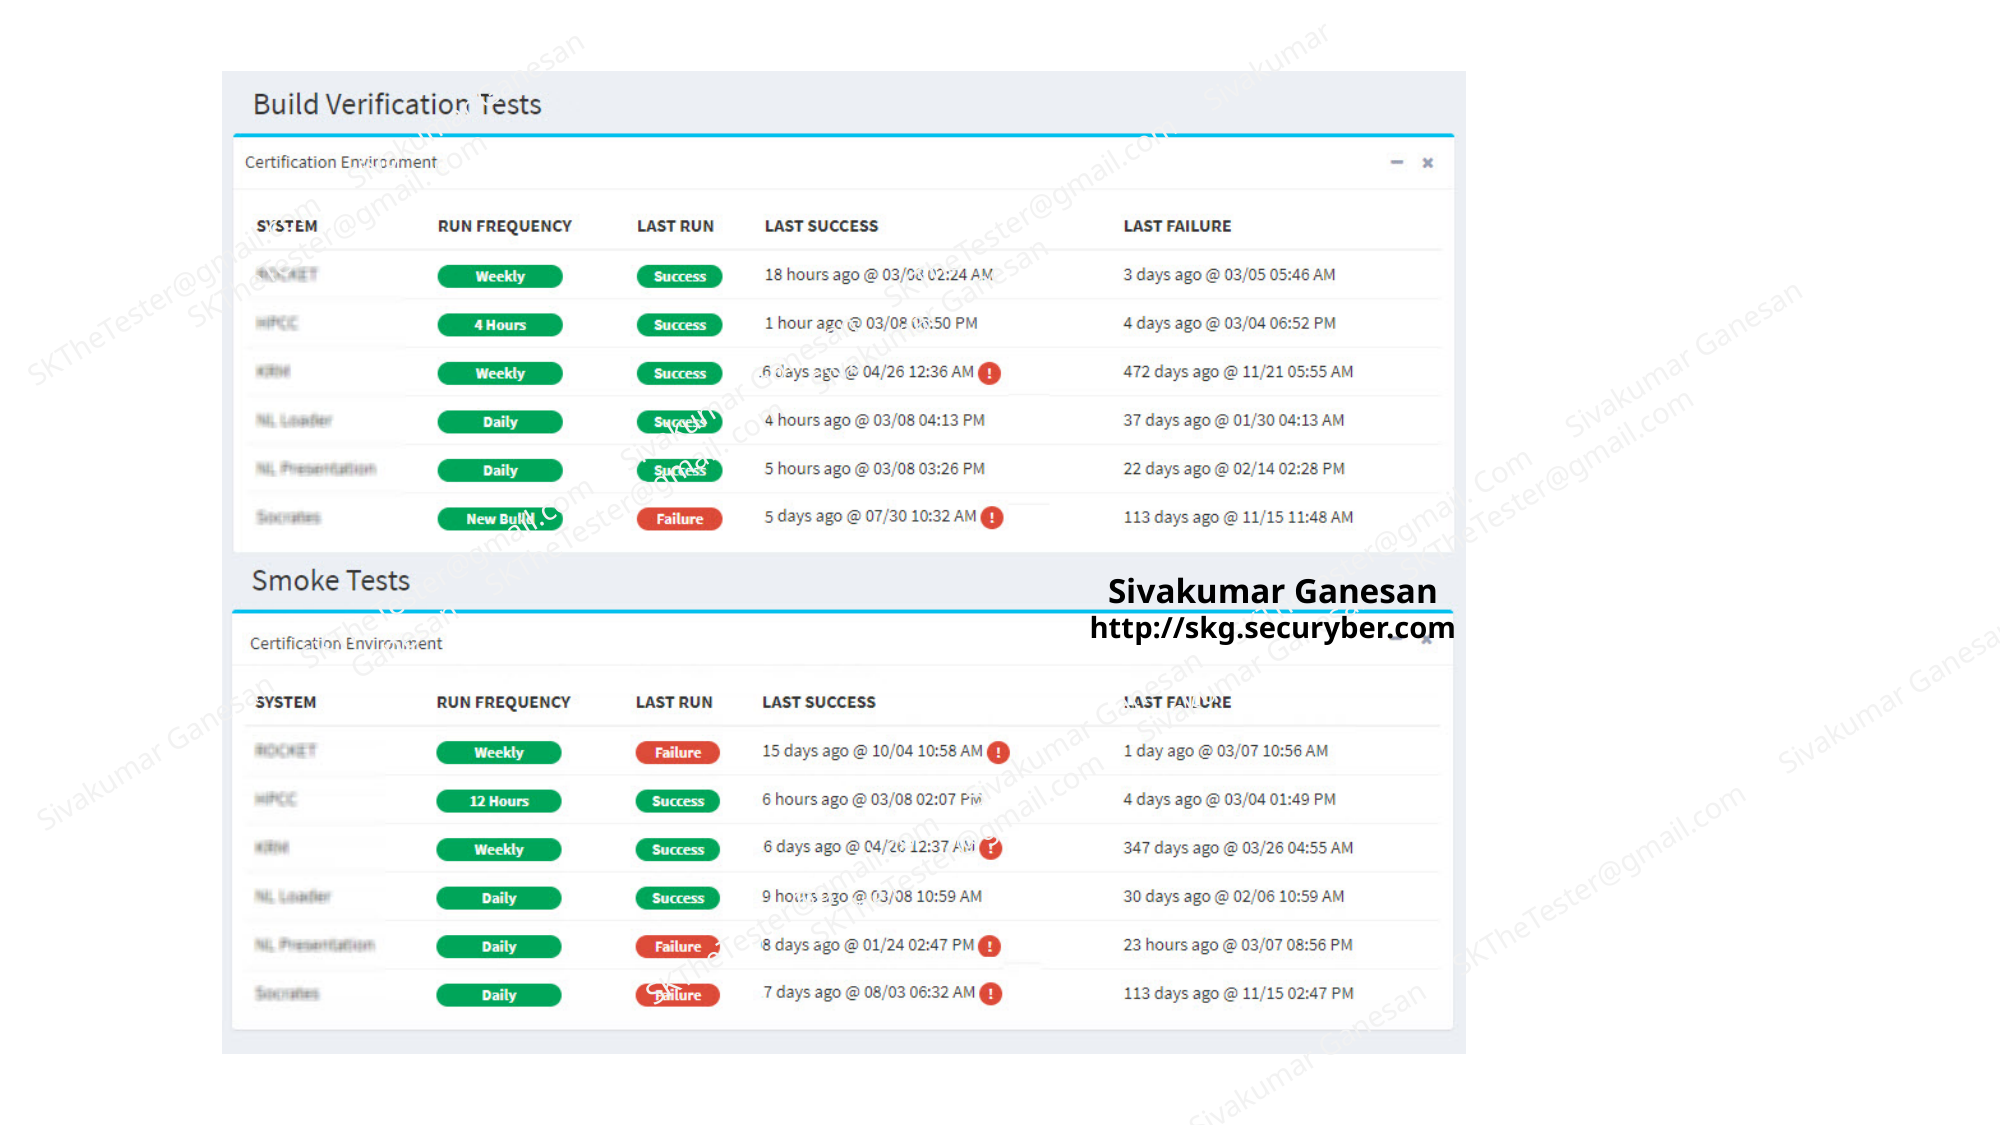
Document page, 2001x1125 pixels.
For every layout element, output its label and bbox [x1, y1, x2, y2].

picture [222, 902, 1466, 1054]
picture [222, 71, 1466, 174]
text_box [0, 174, 2000, 902]
